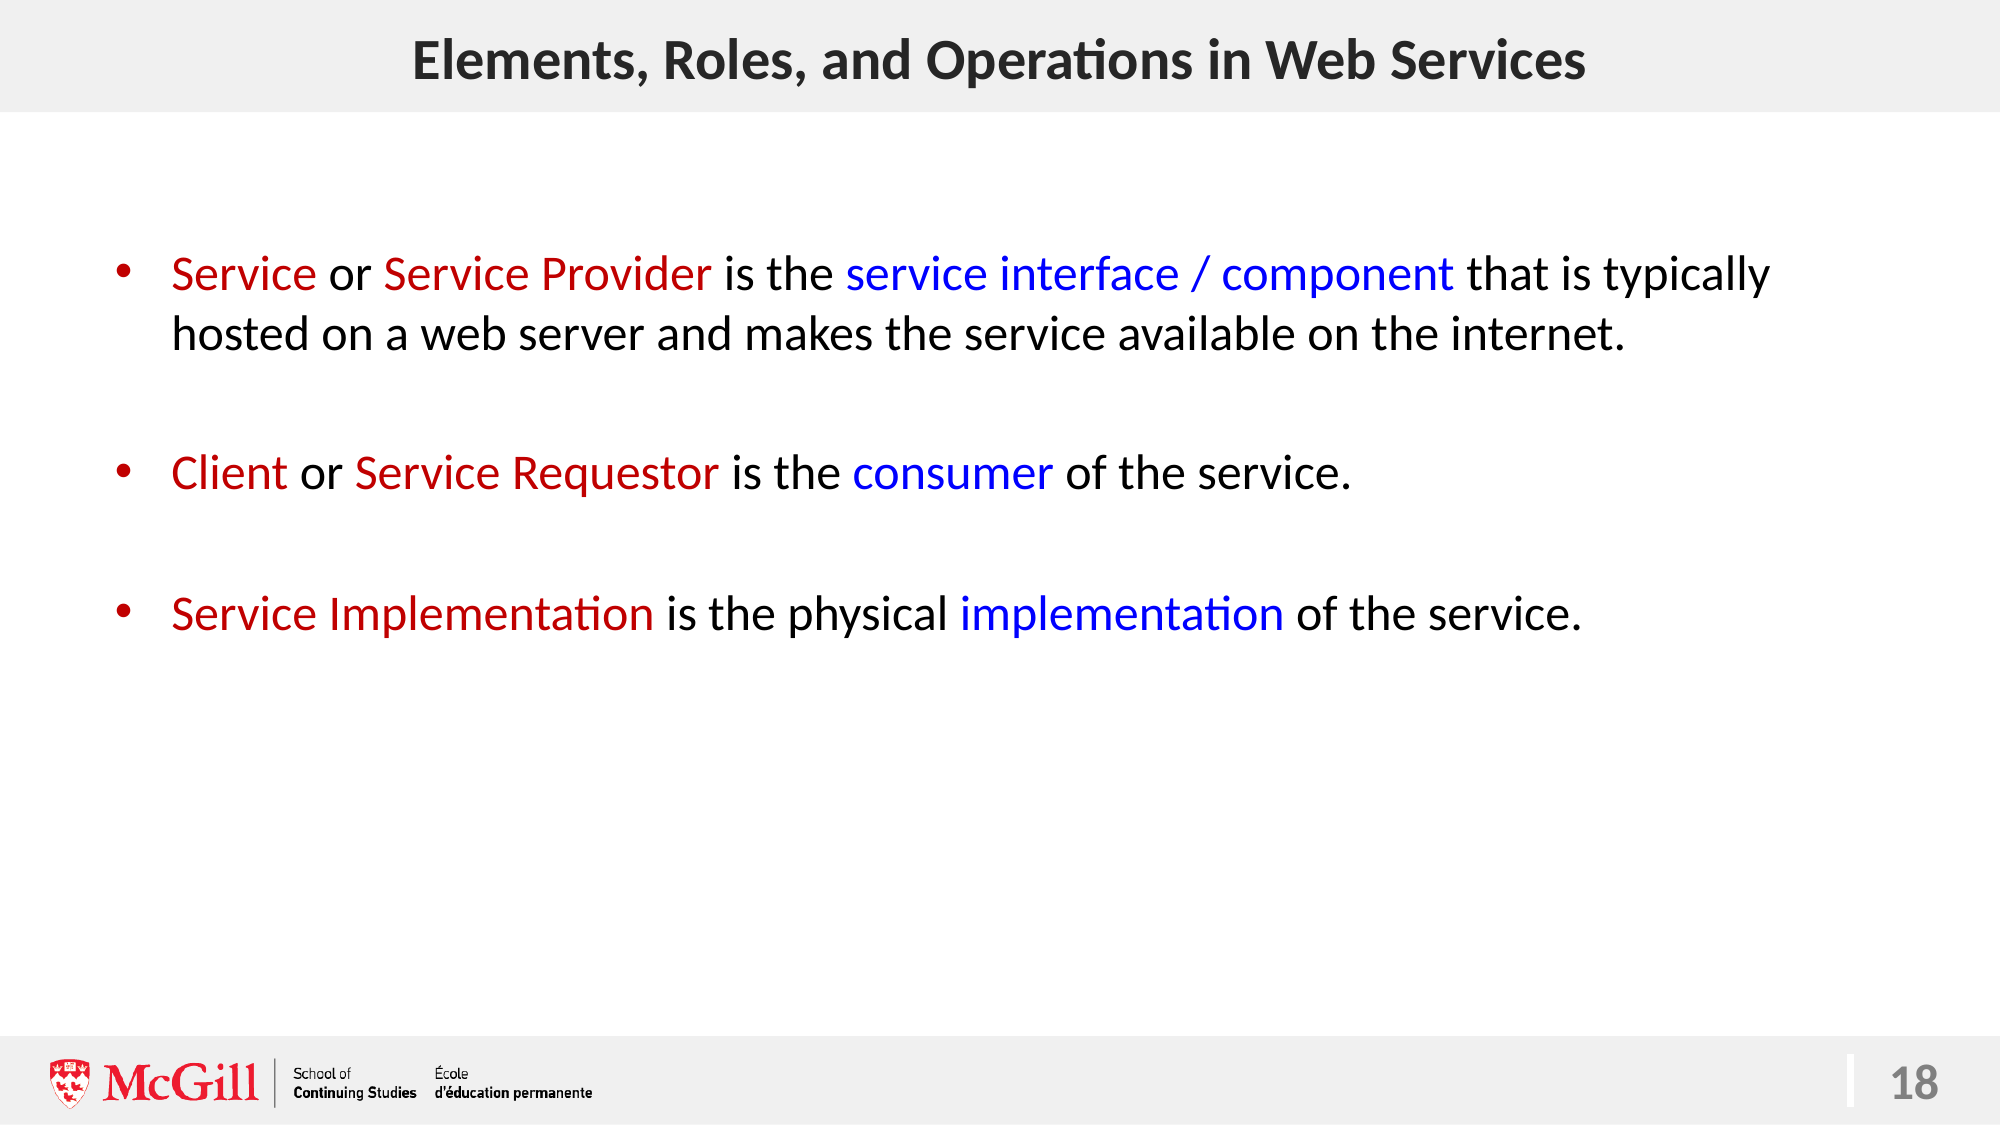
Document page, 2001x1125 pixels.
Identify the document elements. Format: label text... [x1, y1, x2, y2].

list Service or Service Provider is the service interface / component that is typically hosted on a web server and makes the service available on the internet. Client or Service Requestor is the consumer of the service. Service Implementation is the physical implementation of the service. [99, 162, 1900, 1005]
picture [50, 1058, 592, 1109]
title Elements, Roles, and Operations in Web Services [0, 0, 2000, 113]
